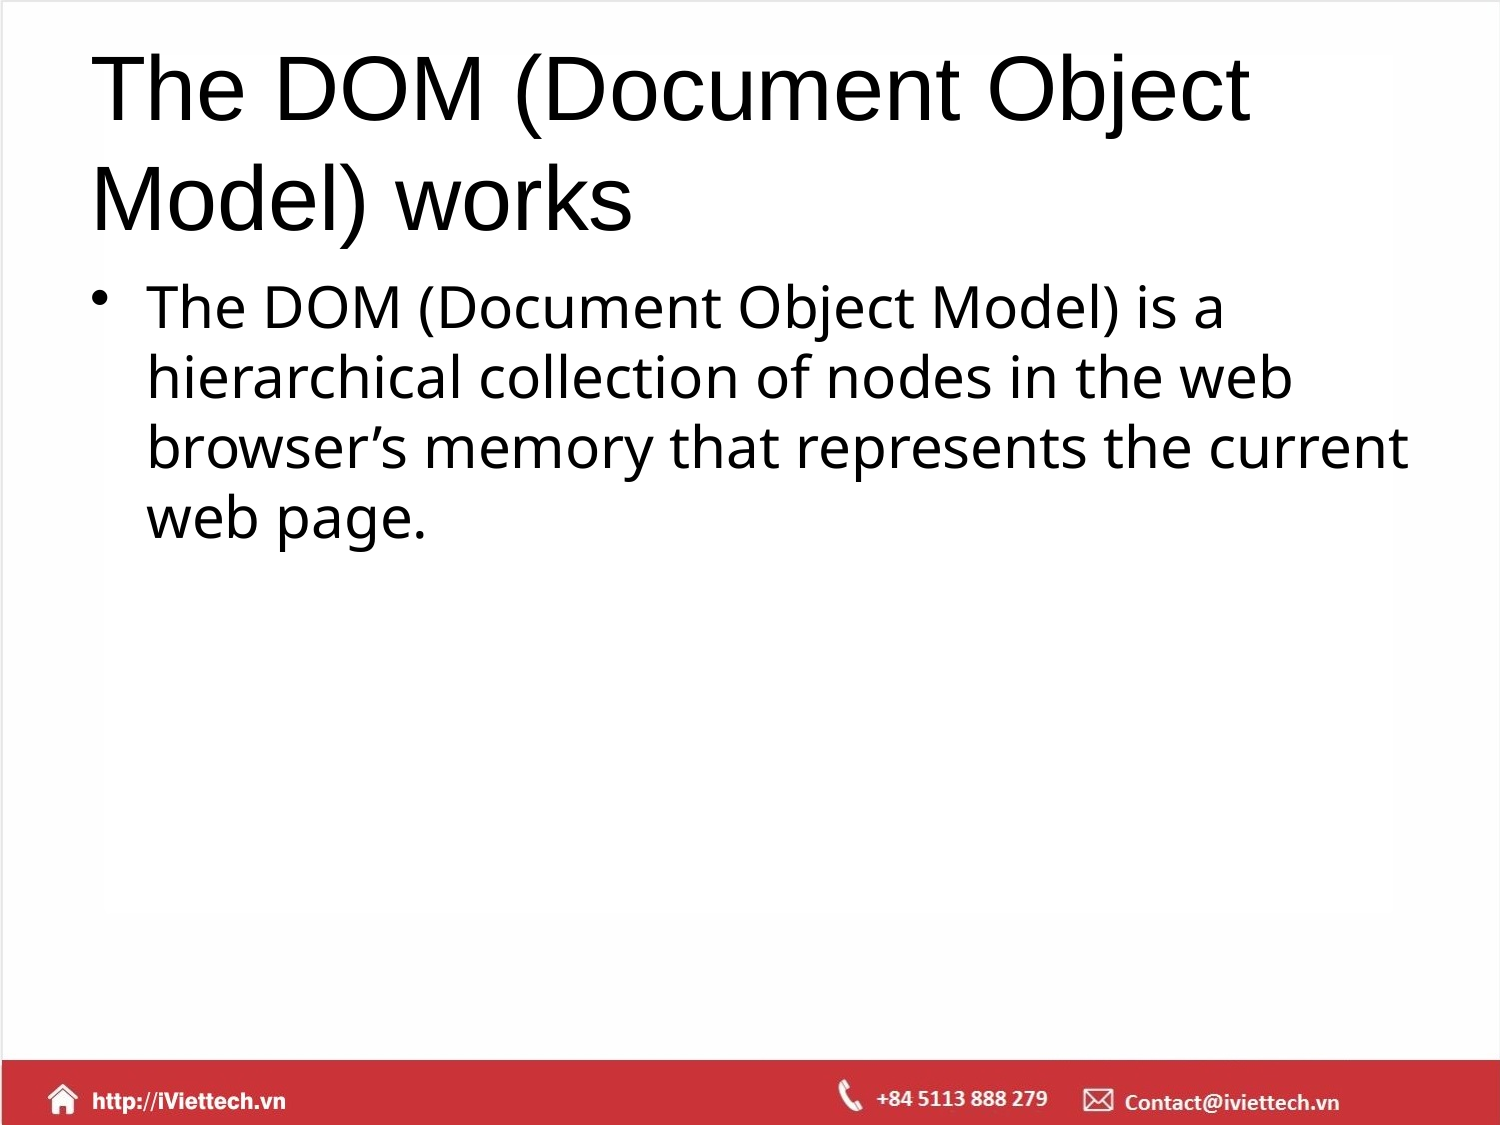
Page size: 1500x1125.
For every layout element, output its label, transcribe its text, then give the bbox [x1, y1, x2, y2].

picture [0, 0, 1500, 1125]
title The DOM (Document Object Model) works [74, 44, 1426, 233]
list The DOM (Document Object Model) is a hierarchical collection of nodes in the web browser’s memory that represents the current web page. [74, 262, 1426, 1006]
